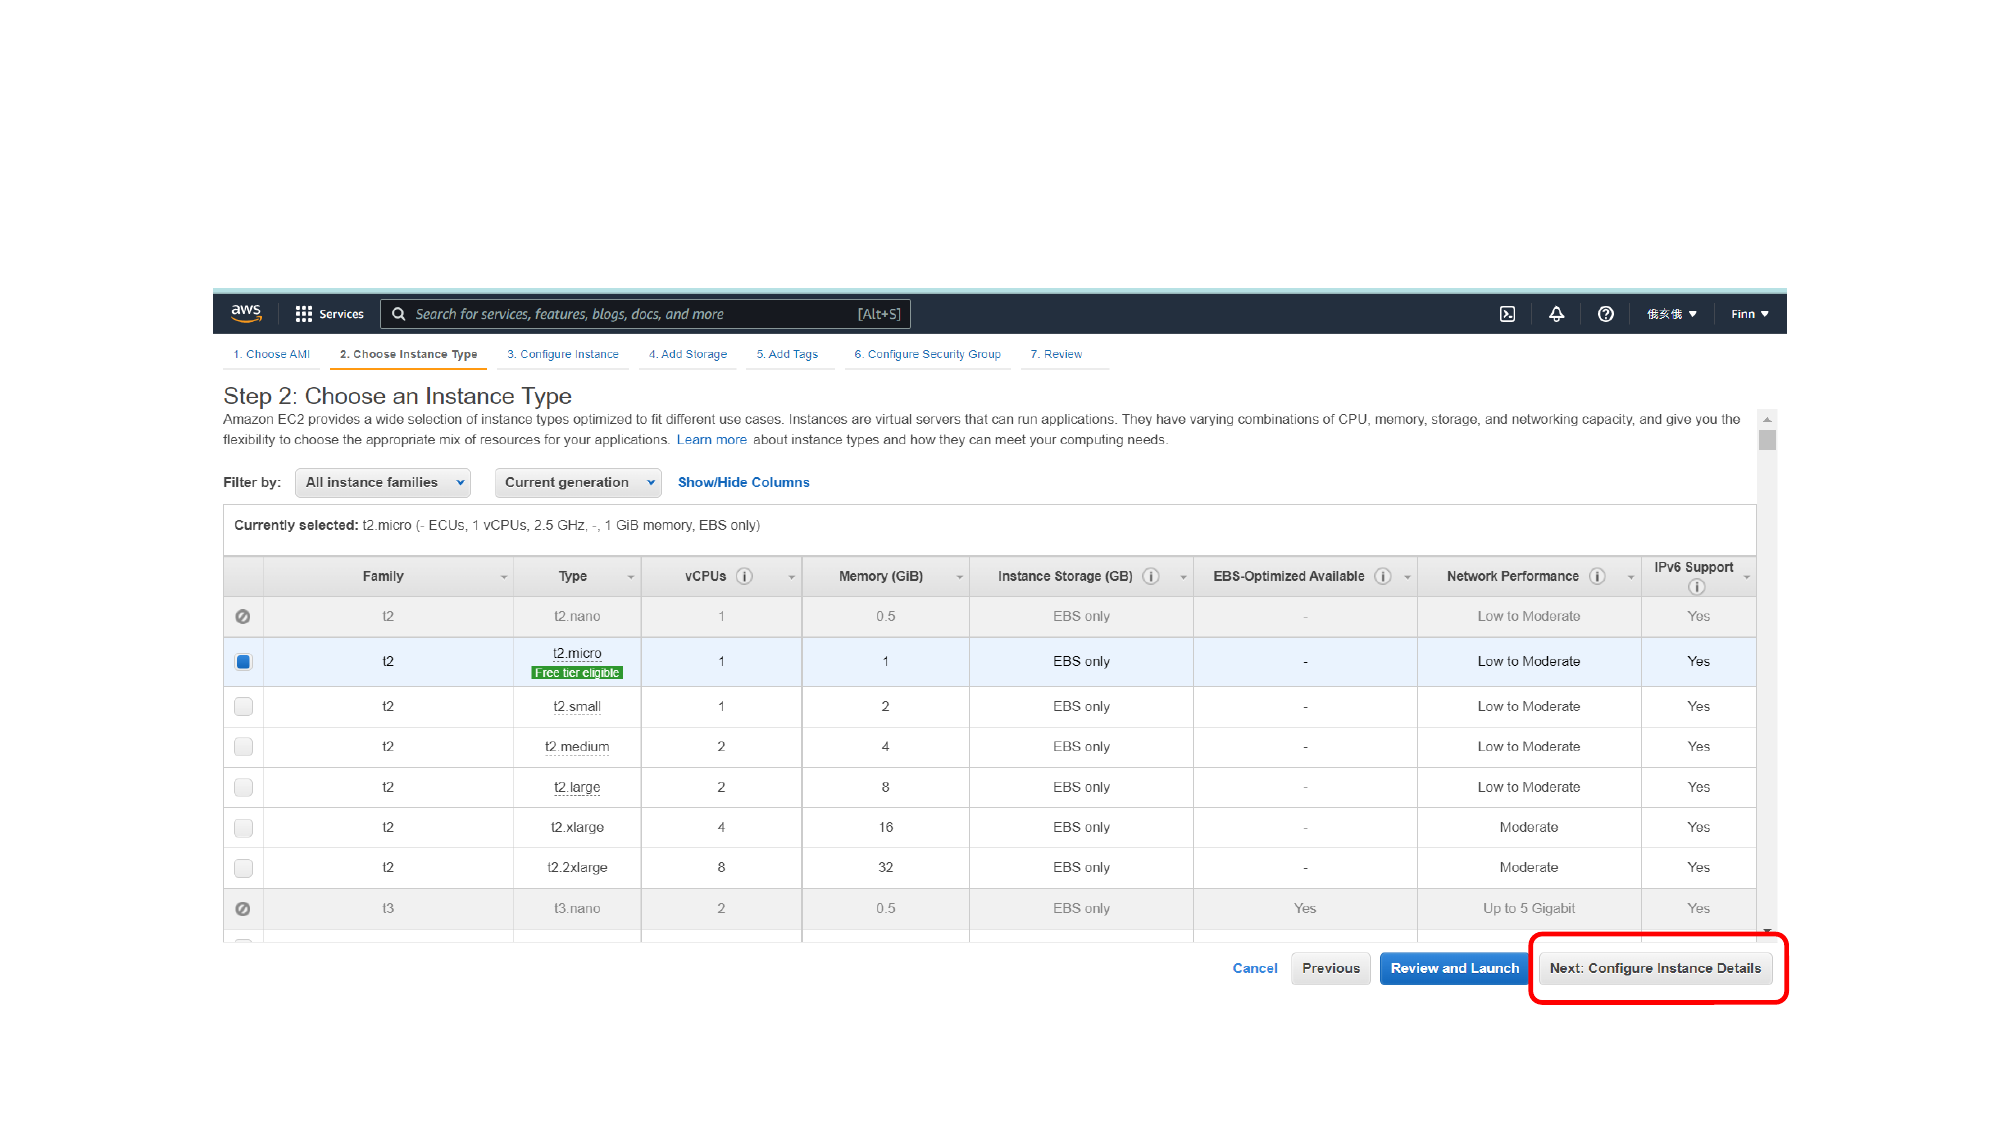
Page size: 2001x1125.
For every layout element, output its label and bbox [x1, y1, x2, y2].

list [213, 288, 1787, 1003]
